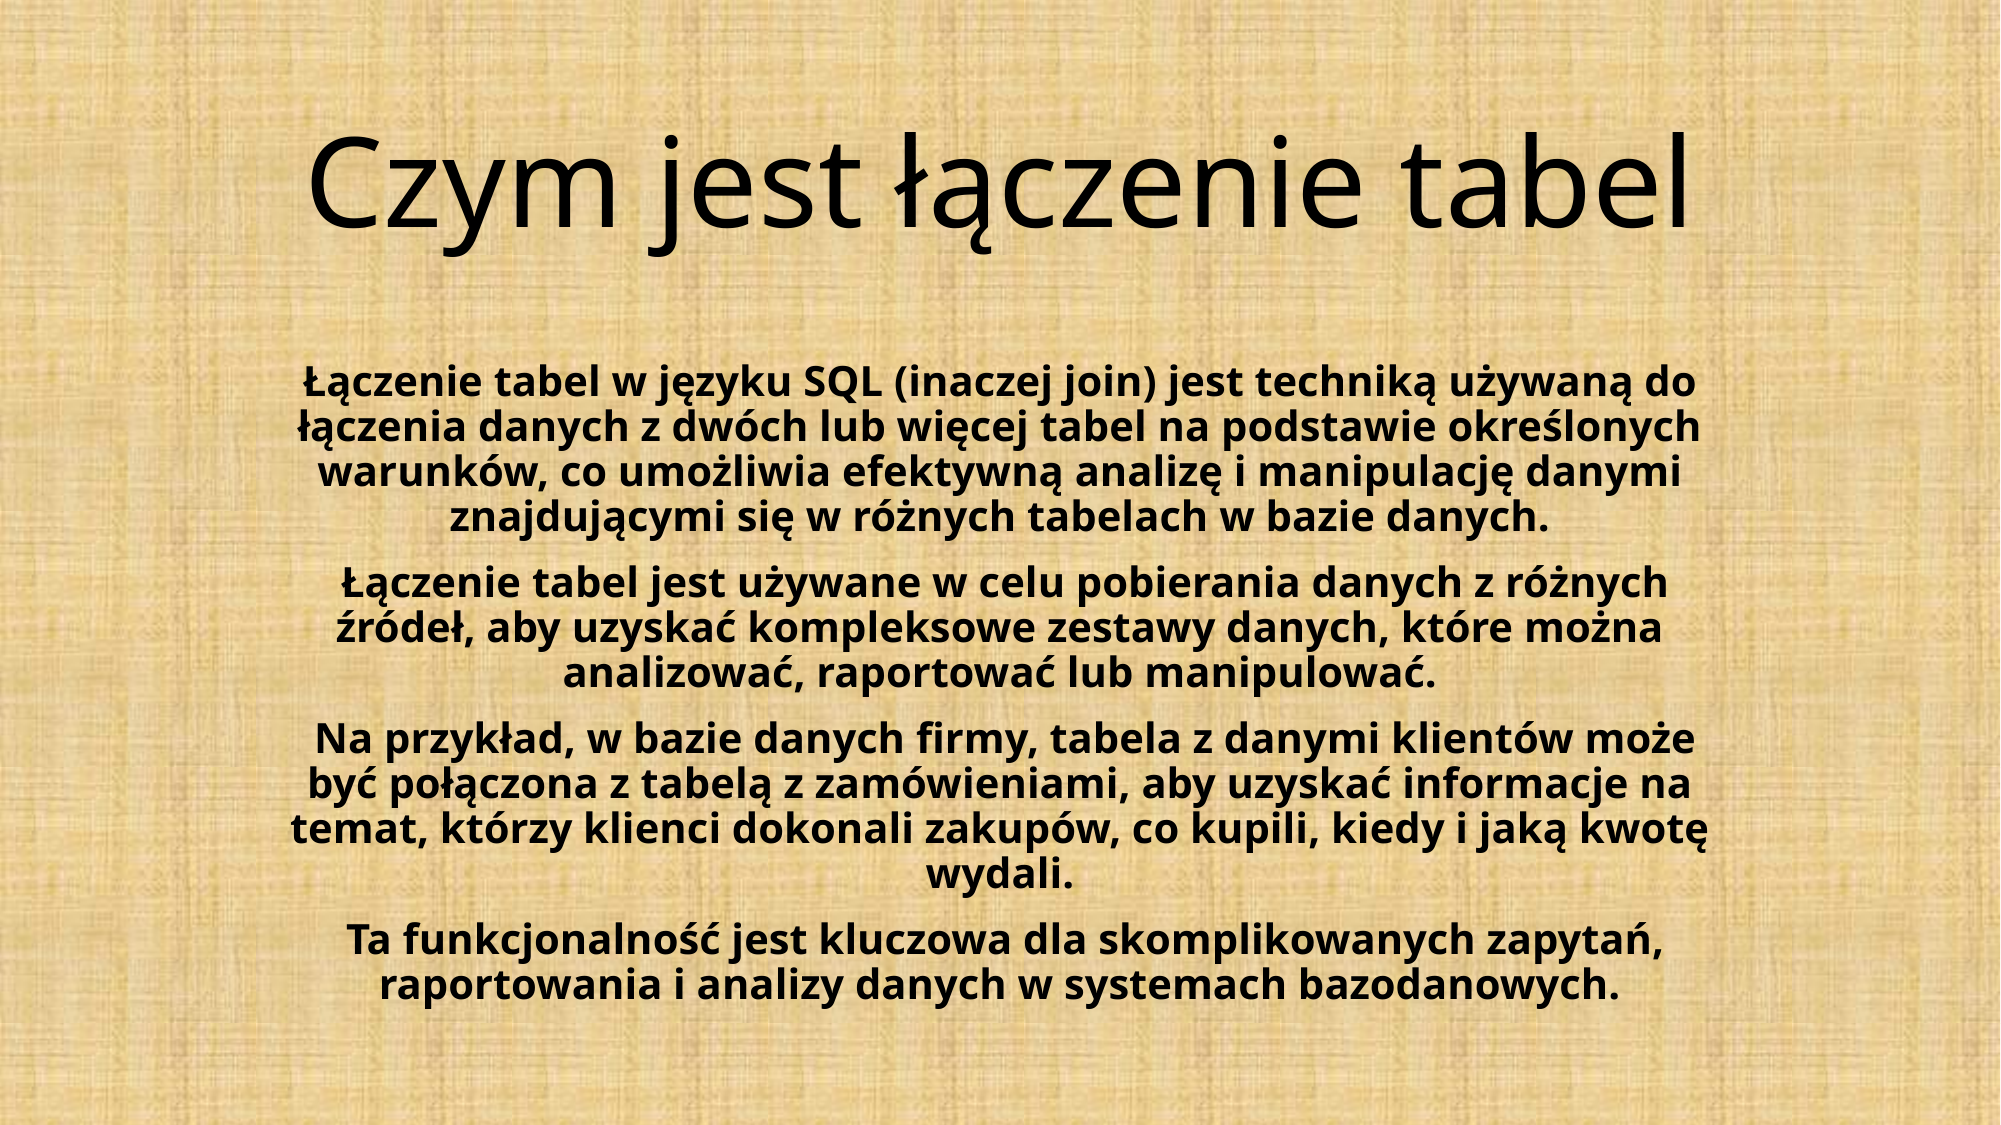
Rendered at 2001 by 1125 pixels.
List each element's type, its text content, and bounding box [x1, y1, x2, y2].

picture [0, 0, 2001, 1125]
title Czym jest łączenie tabel [249, 95, 1750, 263]
subtitle Łączenie tabel w języku SQL (inaczej join) jest techniką używaną do łączenia danych z dwóch lub więcej tabel na podstawie określonych warunków, co umożliwia efektywną analizę i manipulację danymi znajdującymi się w różnych tabelach w bazie danych. Łączenie tabel jest używane w celu pobierania danych z różnych źródeł, aby uzyskać kompleksowe zestawy danych, które można analizować, raportować lub manipulować. Na przykład, w bazie danych firmy, tabela z danymi klientów może być połączona z tabelą z zamówieniami, aby uzyskać informacje na temat, którzy klienci dokonali zakupów, co kupili, kiedy i jaką kwotę wydali. Ta funkcjonalność jest kluczowa dla skomplikowanych zapytań, raportowania i analizy danych w systemach bazodanowych. [249, 352, 1750, 1097]
